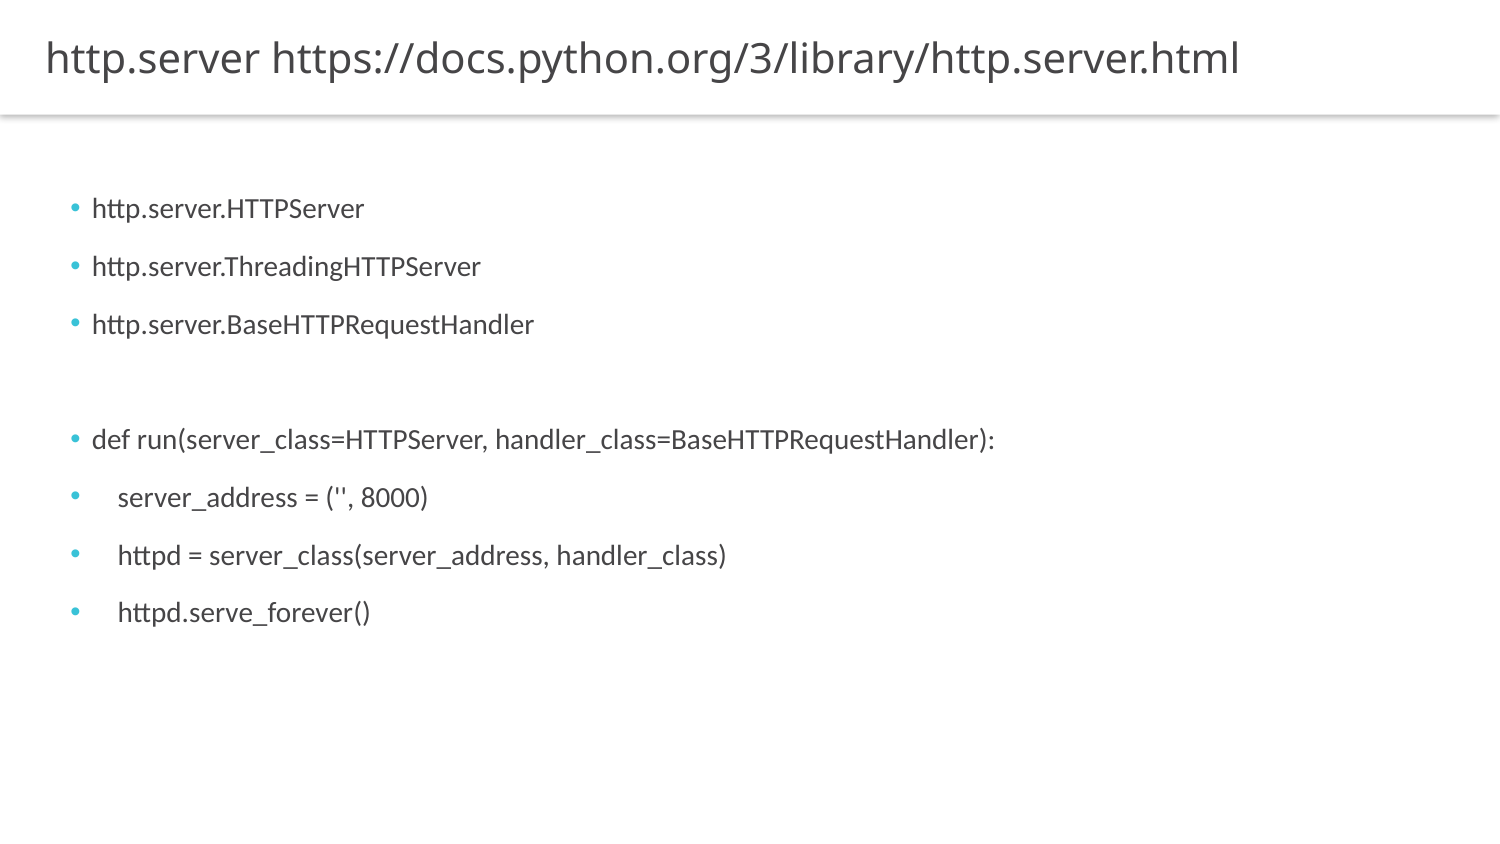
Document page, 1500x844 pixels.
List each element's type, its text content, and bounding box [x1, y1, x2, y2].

list http.server https://docs.python.org/3/library/http.server.html [0, 0, 1500, 115]
list http.server.HTTPServer http.server.ThreadingHTTPServer http.server.BaseHTTPRequestHandler def run(server_class=HTTPServer, handler_class=BaseHTTPRequestHandler): server_address = ('', 8000) httpd = server_class(server_address, handler_class) httpd.serve_forever() [59, 177, 1426, 734]
